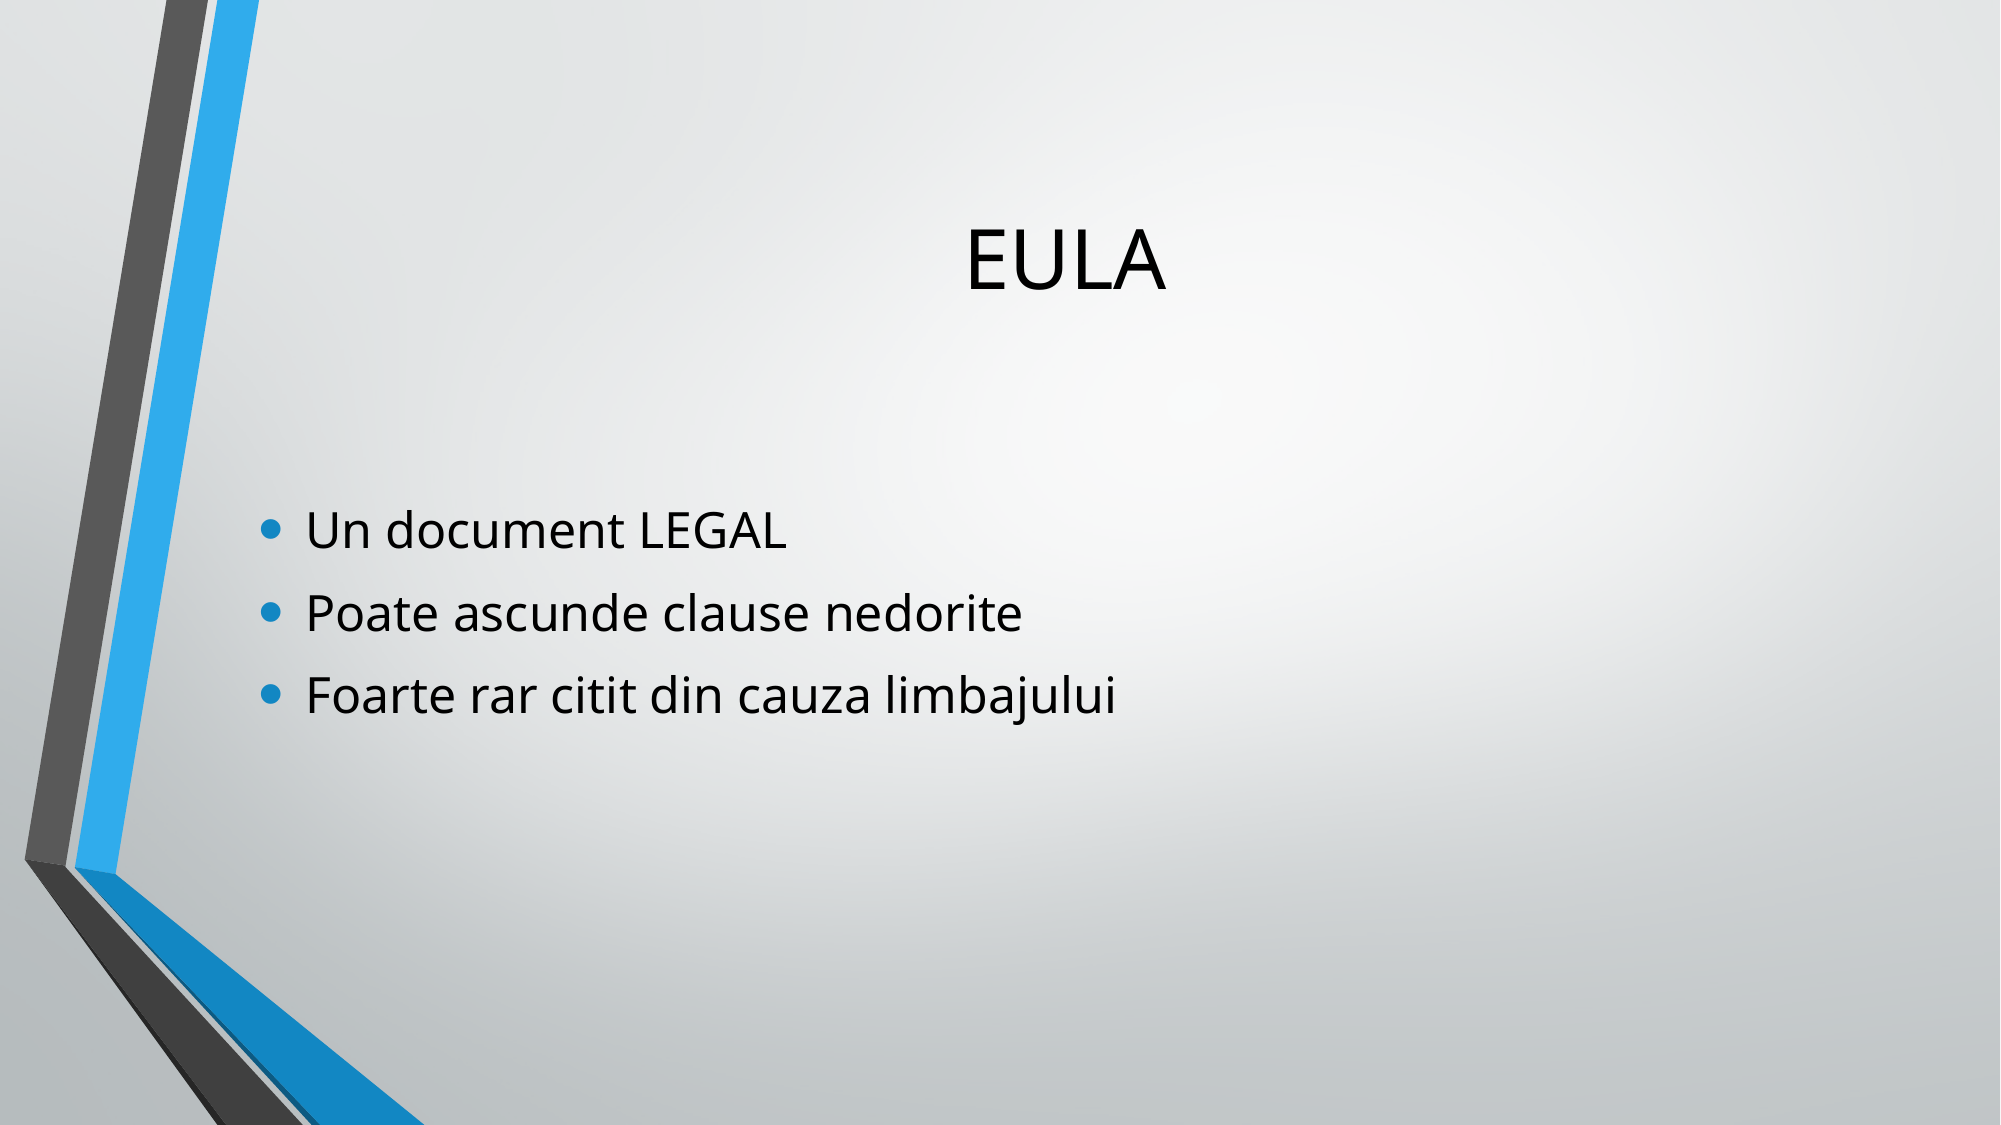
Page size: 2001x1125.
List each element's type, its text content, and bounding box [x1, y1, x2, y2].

list Un document LEGAL Poate ascunde clause nedorite Foarte rar citit din cauza limbajului [243, 437, 1887, 950]
title EULA [243, 112, 1887, 400]
